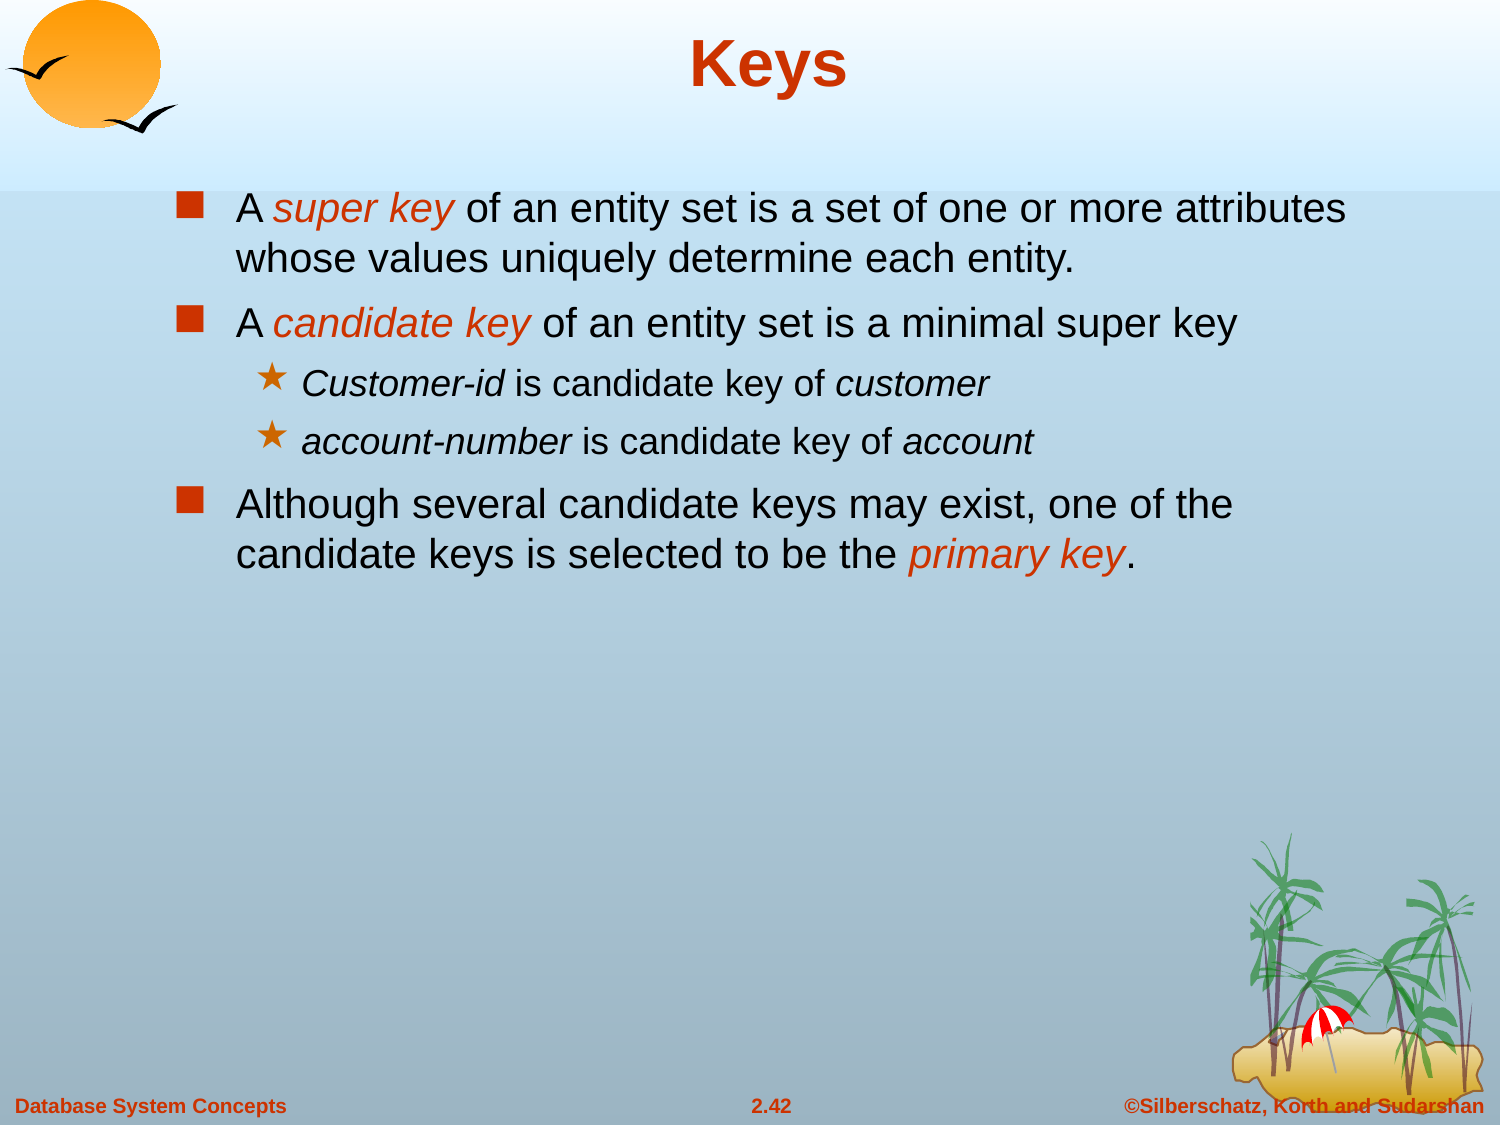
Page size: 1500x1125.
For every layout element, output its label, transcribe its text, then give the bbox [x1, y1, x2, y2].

title Keys [106, 7, 1432, 108]
list A super key of an entity set is a set of one or more attributes whose values uniquely determine each entity. A candidate key of an entity set is a minimal super key Customer-id is candidate key of customer account-number is candidate key of account Although several candidate keys may exist, one of the candidate keys is selected to be the primary key. [164, 173, 1368, 989]
